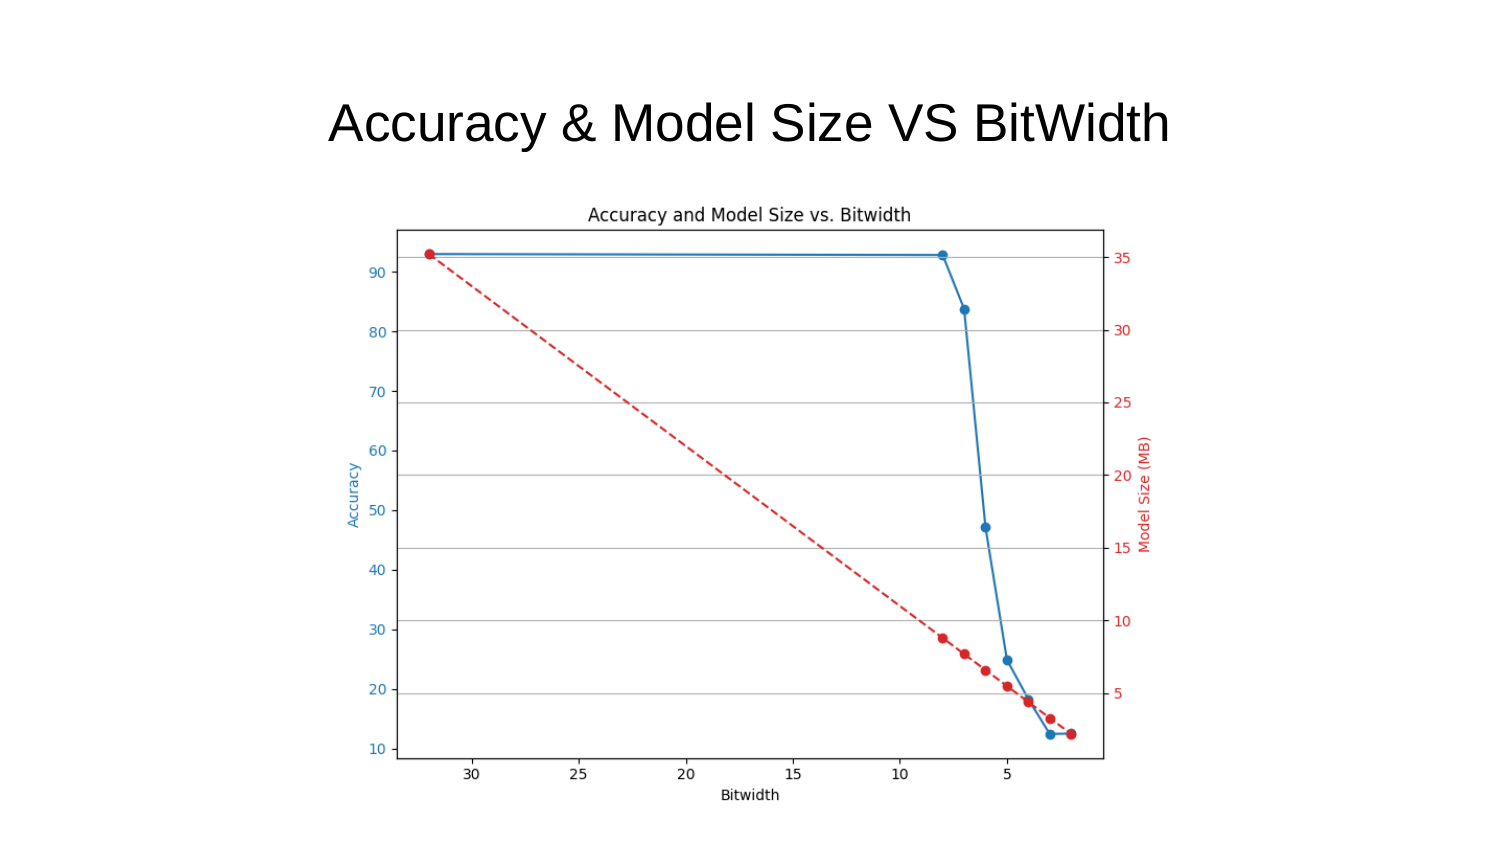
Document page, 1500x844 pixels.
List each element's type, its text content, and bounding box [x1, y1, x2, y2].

title Accuracy & Model Size VS BitWidth [51, 72, 1449, 167]
picture [331, 191, 1169, 819]
